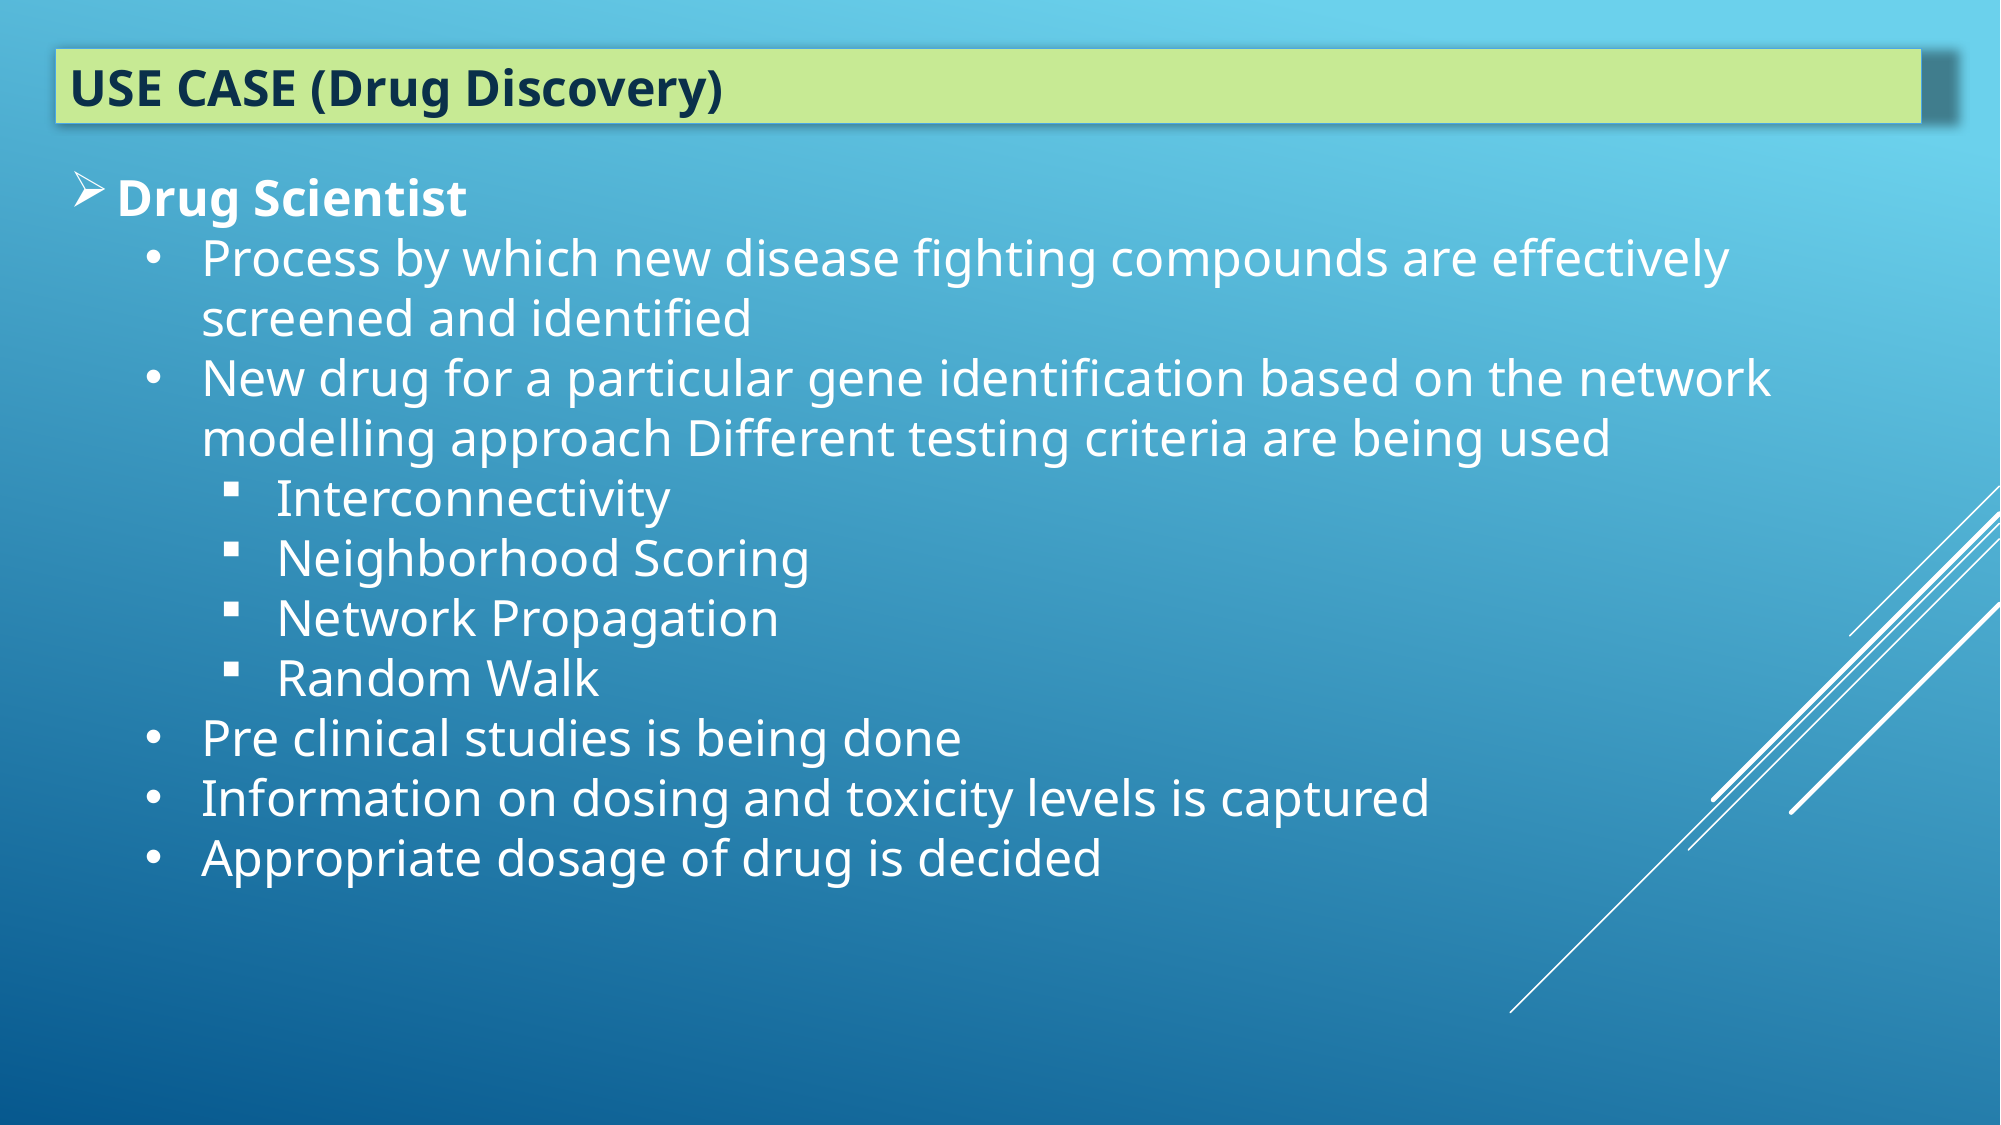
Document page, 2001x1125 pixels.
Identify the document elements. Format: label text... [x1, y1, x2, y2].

text_box Drug Scientist Process by which new disease fighting compounds are effectively screened and identified New drug for a particular gene identification based on the network modelling approach Different testing criteria are being used Interconnectivity Neighborhood Scoring Network Propagation Random Walk Pre clinical studies is being done Information on dosing and toxicity levels is captured Appropriate dosage of drug is decided [55, 158, 1922, 894]
text_box USE CASE (Drug Discovery) [55, 48, 1922, 124]
